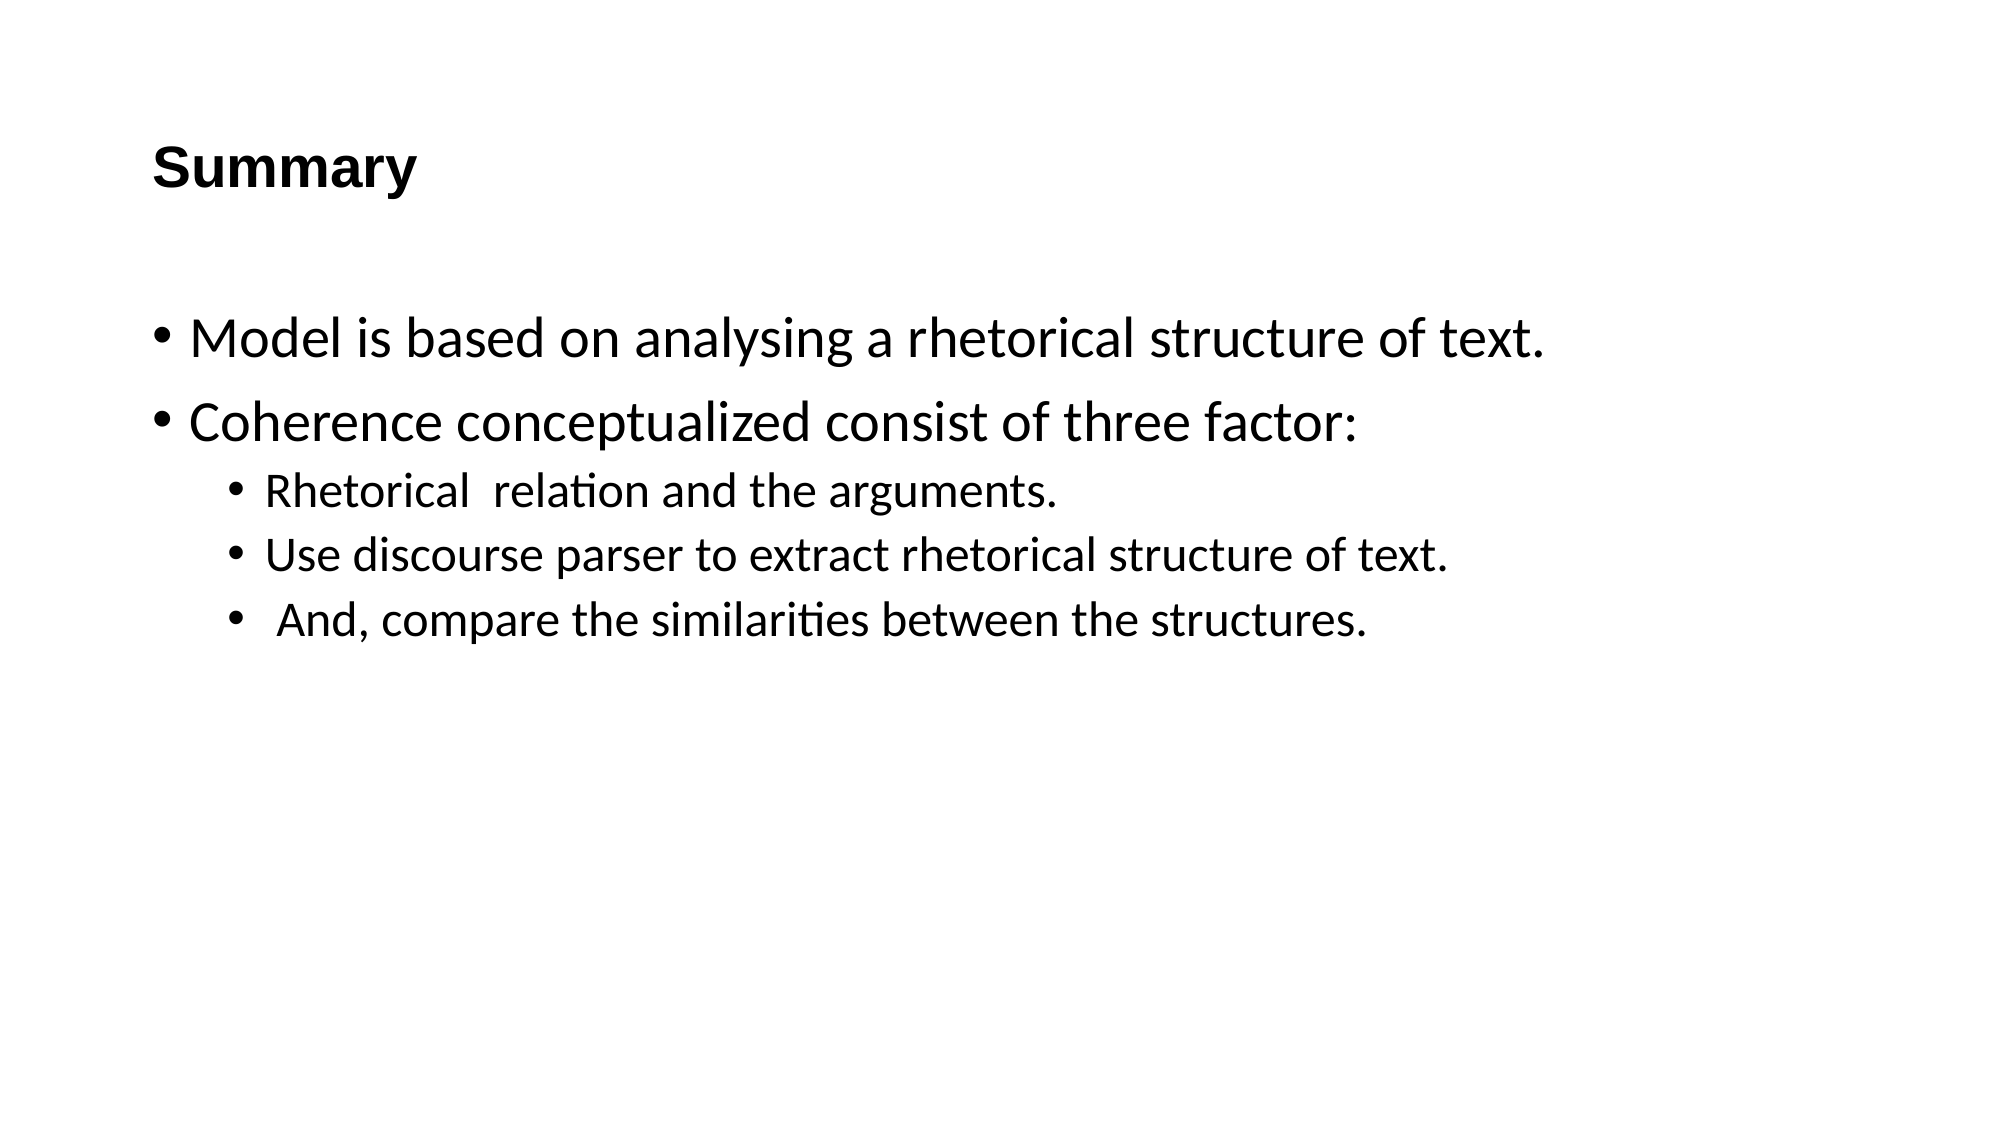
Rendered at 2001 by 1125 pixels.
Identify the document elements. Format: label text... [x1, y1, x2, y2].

list Model is based on analysing a rhetorical structure of text. Coherence conceptualized consist of three factor: Rhetorical relation and the arguments. Use discourse parser to extract rhetorical structure of text. And, compare the similarities between the structures. [137, 299, 1863, 1014]
title Summary [137, 59, 1863, 278]
